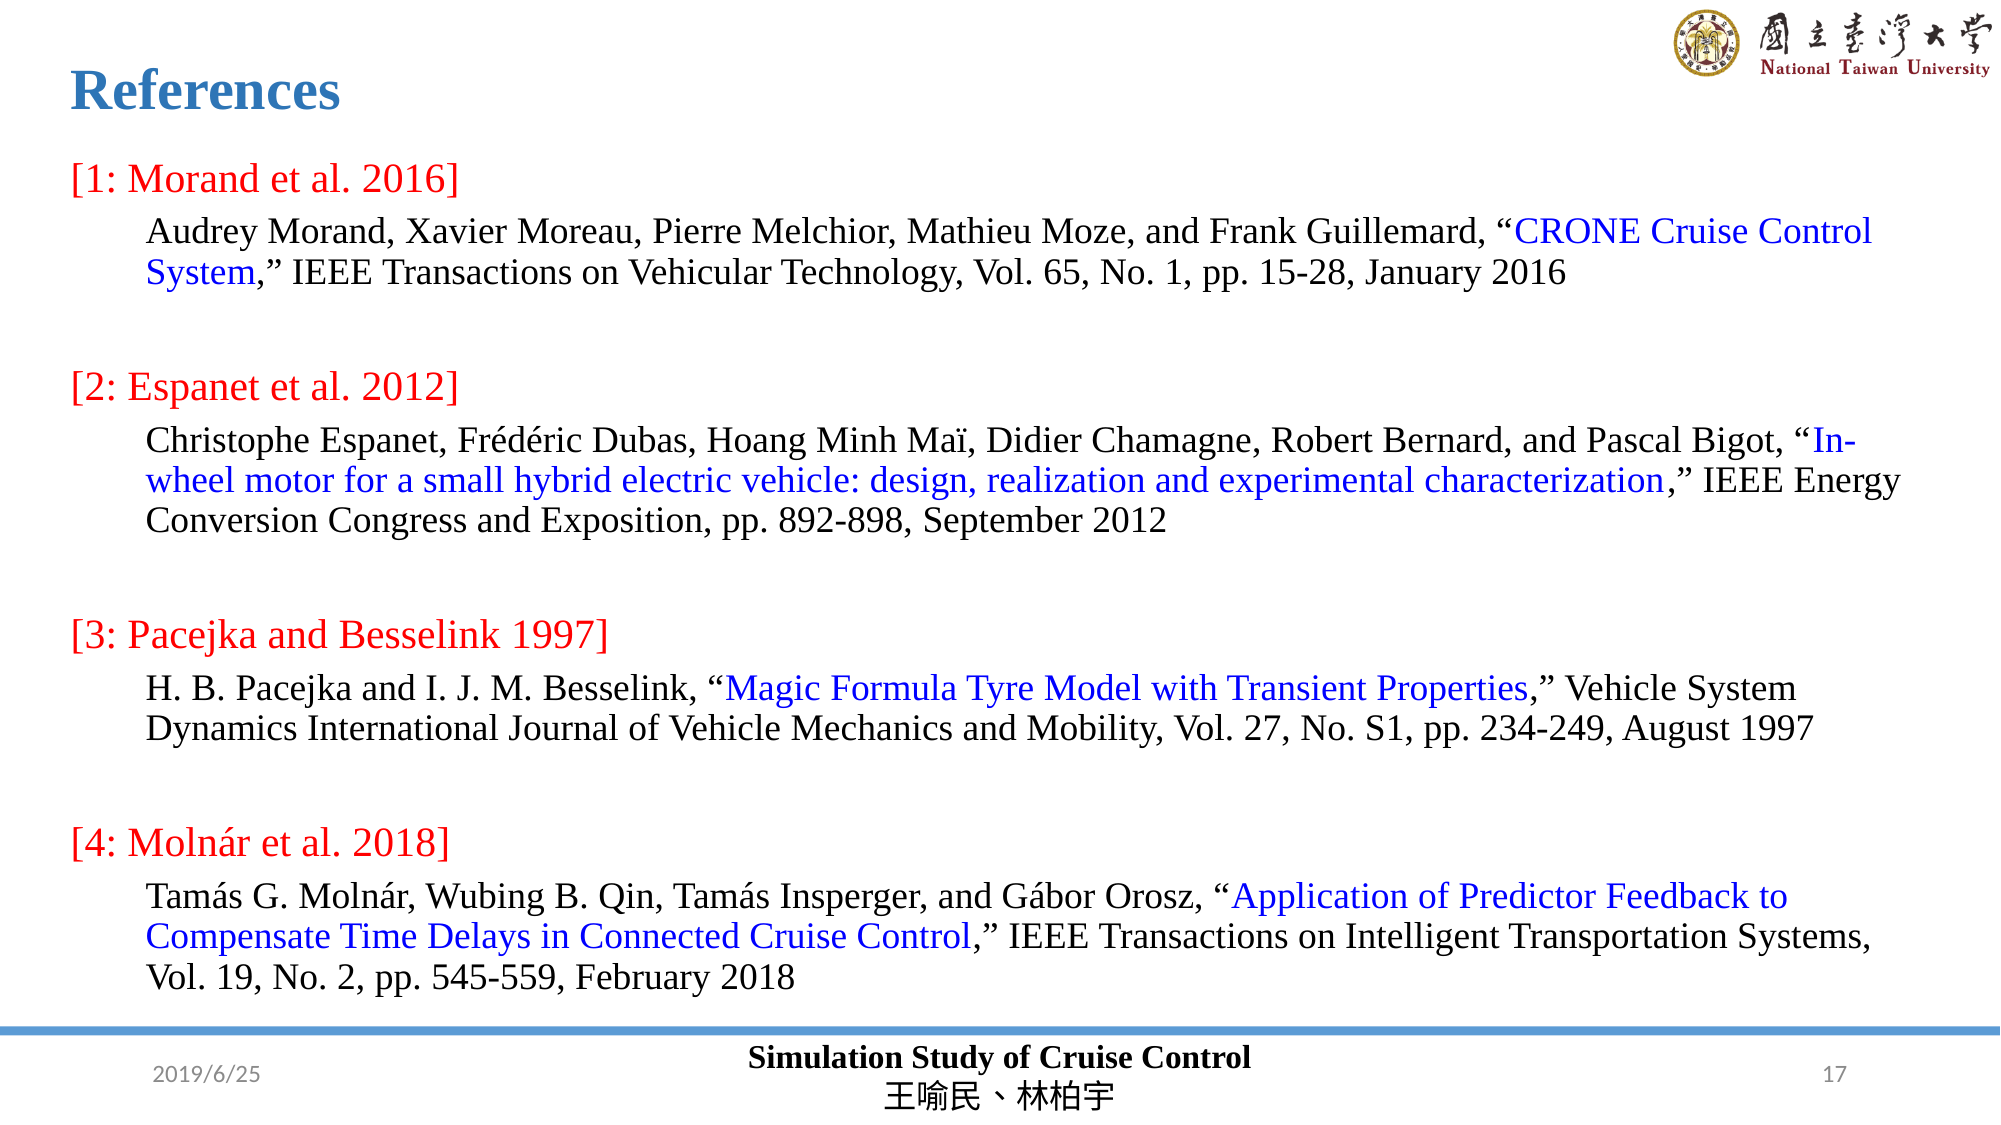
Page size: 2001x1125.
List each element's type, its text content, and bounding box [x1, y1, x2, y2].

picture [1668, 0, 2000, 88]
list [1: Morand et al. 2016] Audrey Morand, Xavier Moreau, Pierre Melchior, Mathieu Moze, and Frank Guillemard, “CRONE Cruise Control System,” IEEE Transactions on Vehicular Technology, Vol. 65, No. 1, pp. 15-28, January 2016 [2: Espanet et al. 2012] Christophe Espanet, Frédéric Dubas, Hoang Minh Maï, Didier Chamagne, Robert Bernard, and Pascal Bigot, “In-wheel motor for a small hybrid electric vehicle: design, realization and experimental characterization,” IEEE Energy Conversion Congress and Exposition, pp. 892-898, September 2012 [3: Pacejka and Besselink 1997] H. B. Pacejka and I. J. M. Besselink, “Magic Formula Tyre Model with Transient Properties,” Vehicle System Dynamics International Journal of Vehicle Mechanics and Mobility, Vol. 27, No. S1, pp. 234-249, August 1997 [4: Molnár et al. 2018] Tamás G. Molnár, Wubing B. Qin, Tamás Insperger, and Gábor Orosz, “Application of Predictor Feedback to Compensate Time Delays in Connected Cruise Control,” IEEE Transactions on Intelligent Transportation Systems, Vol. 19, No. 2, pp. 545-559, February 2018 [55, 148, 1945, 1006]
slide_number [137, 1042, 588, 1103]
slide_number 17 [1412, 1042, 1863, 1103]
title References [55, 31, 1669, 148]
text_box Simulation Study of Cruise Control 王喻民、林柏宇 [645, 1027, 1354, 1123]
